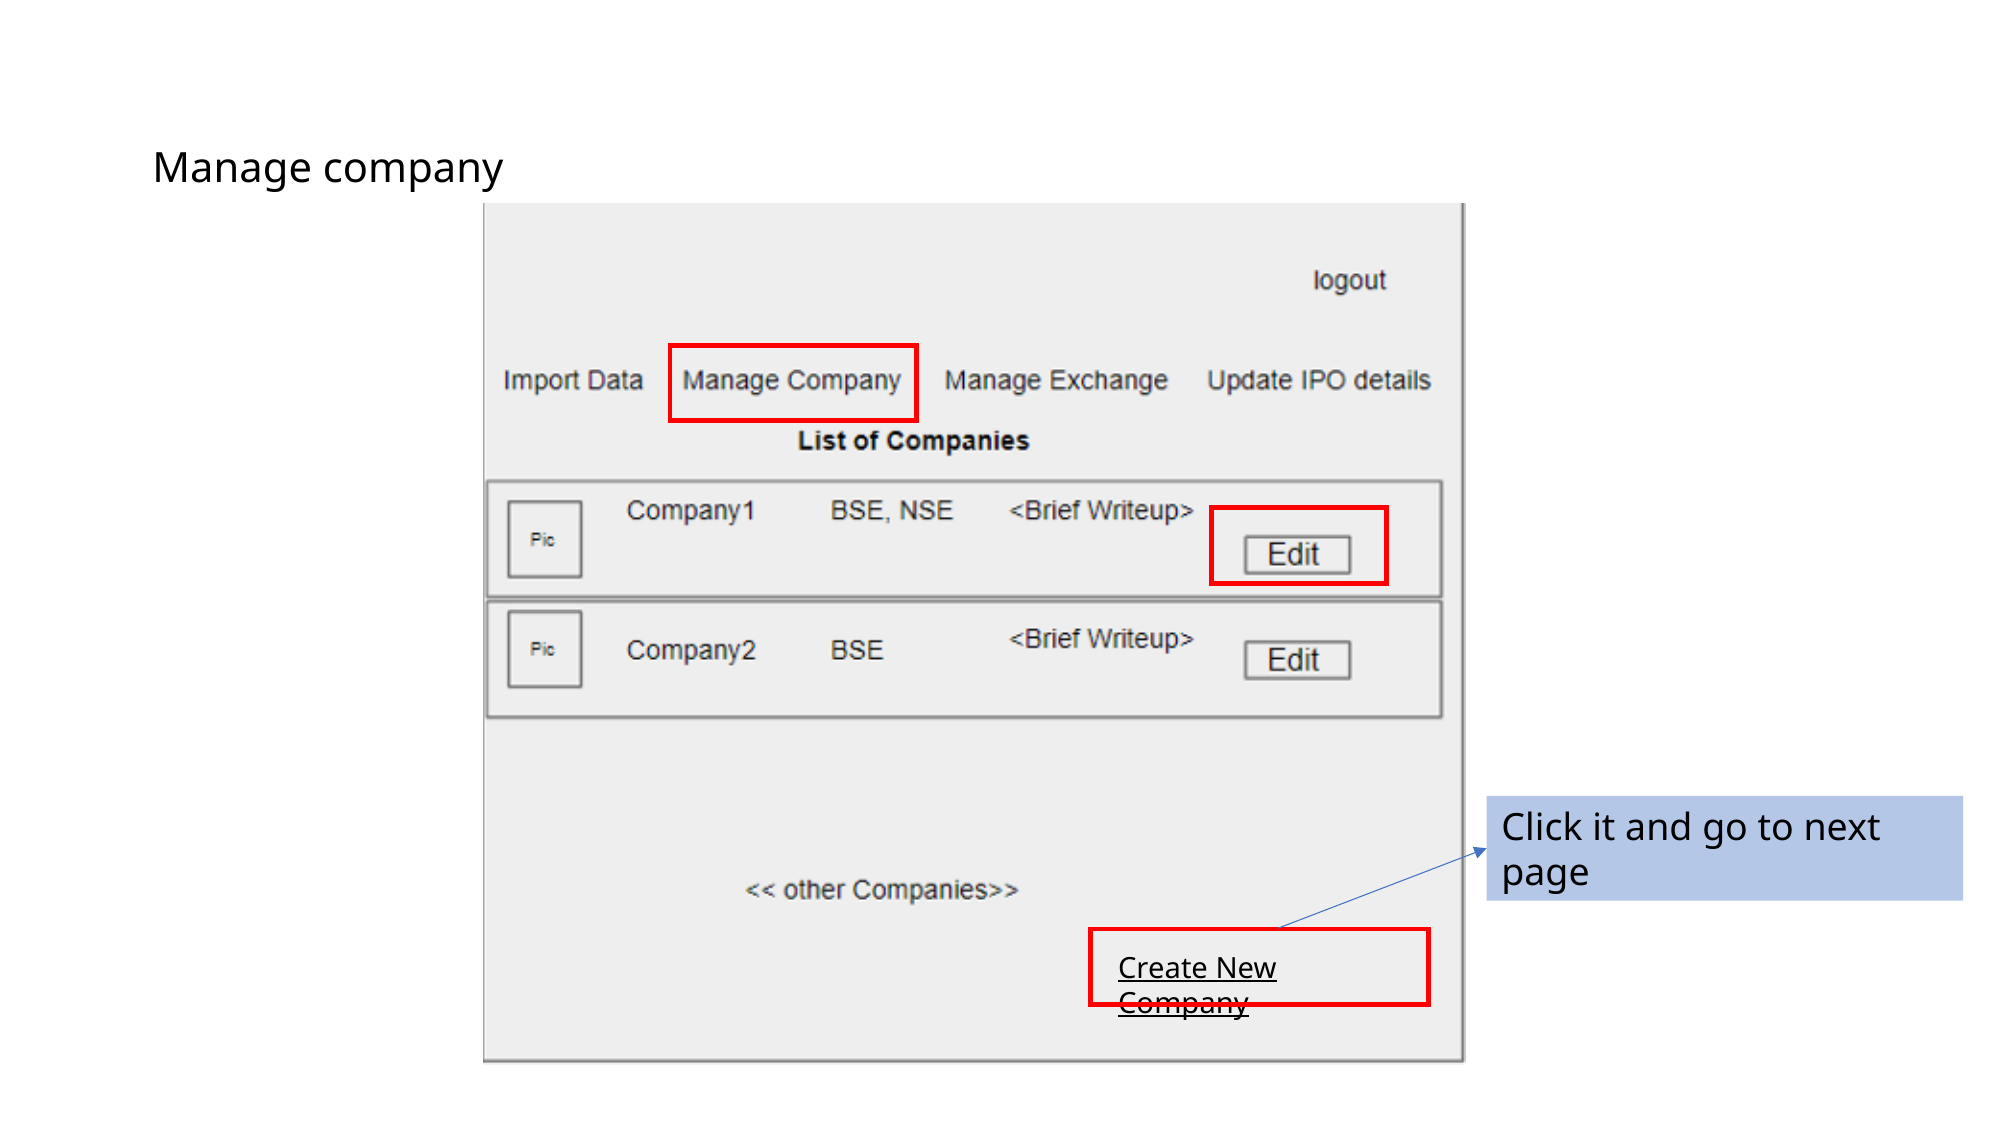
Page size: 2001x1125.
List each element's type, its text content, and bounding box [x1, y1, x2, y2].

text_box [1278, 826, 1487, 929]
text_box Click it and go to next page [1486, 795, 1964, 901]
title Manage company [137, 59, 1863, 278]
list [483, 203, 1467, 1066]
